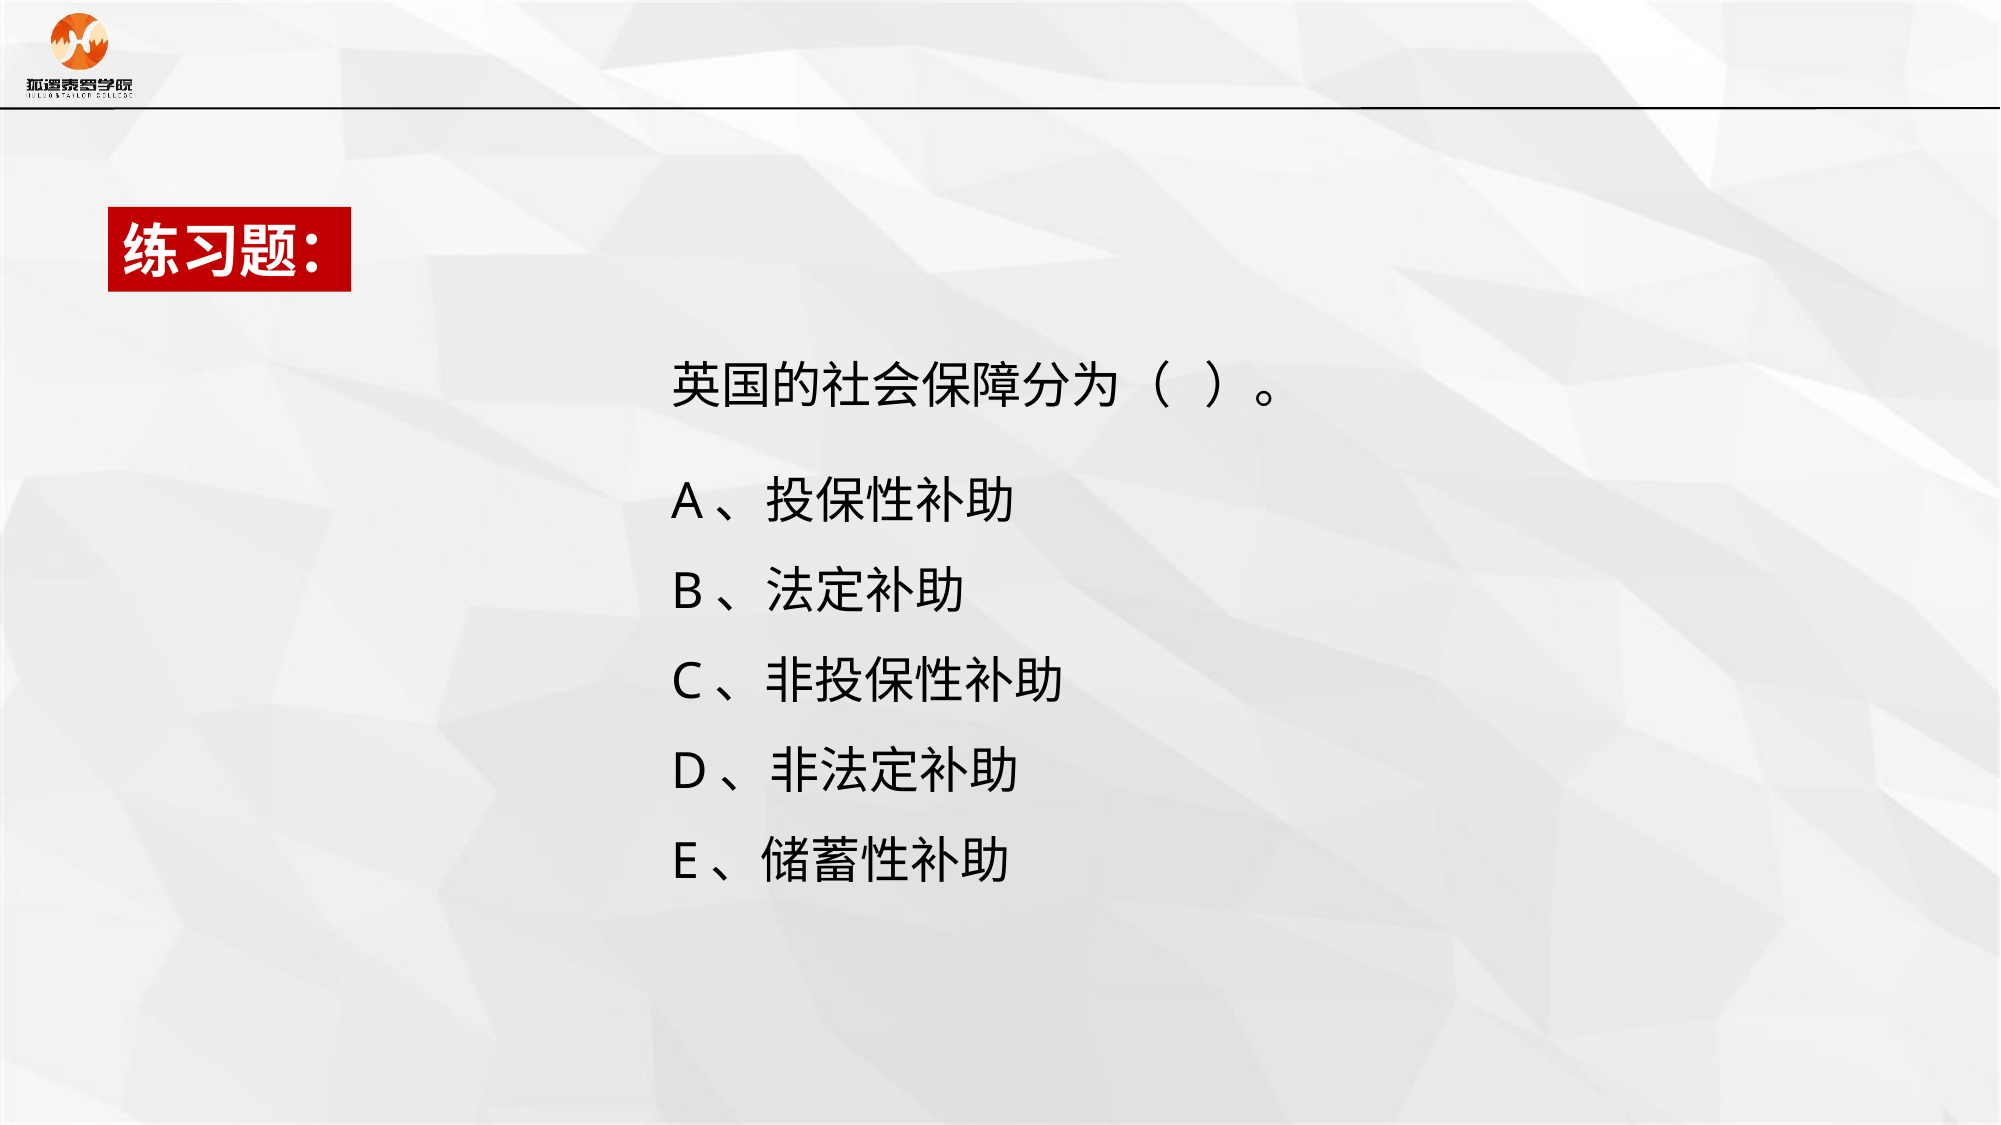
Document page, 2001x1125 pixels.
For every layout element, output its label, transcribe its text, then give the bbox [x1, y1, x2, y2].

picture [4, 0, 154, 111]
text_box 英国的社会保障分为（ ）。 A、投保性补助 B、法定补助 C、非投保性补助 D、非法定补助 E、储蓄性补助 [656, 316, 1421, 896]
text_box 练习题： [108, 206, 352, 292]
